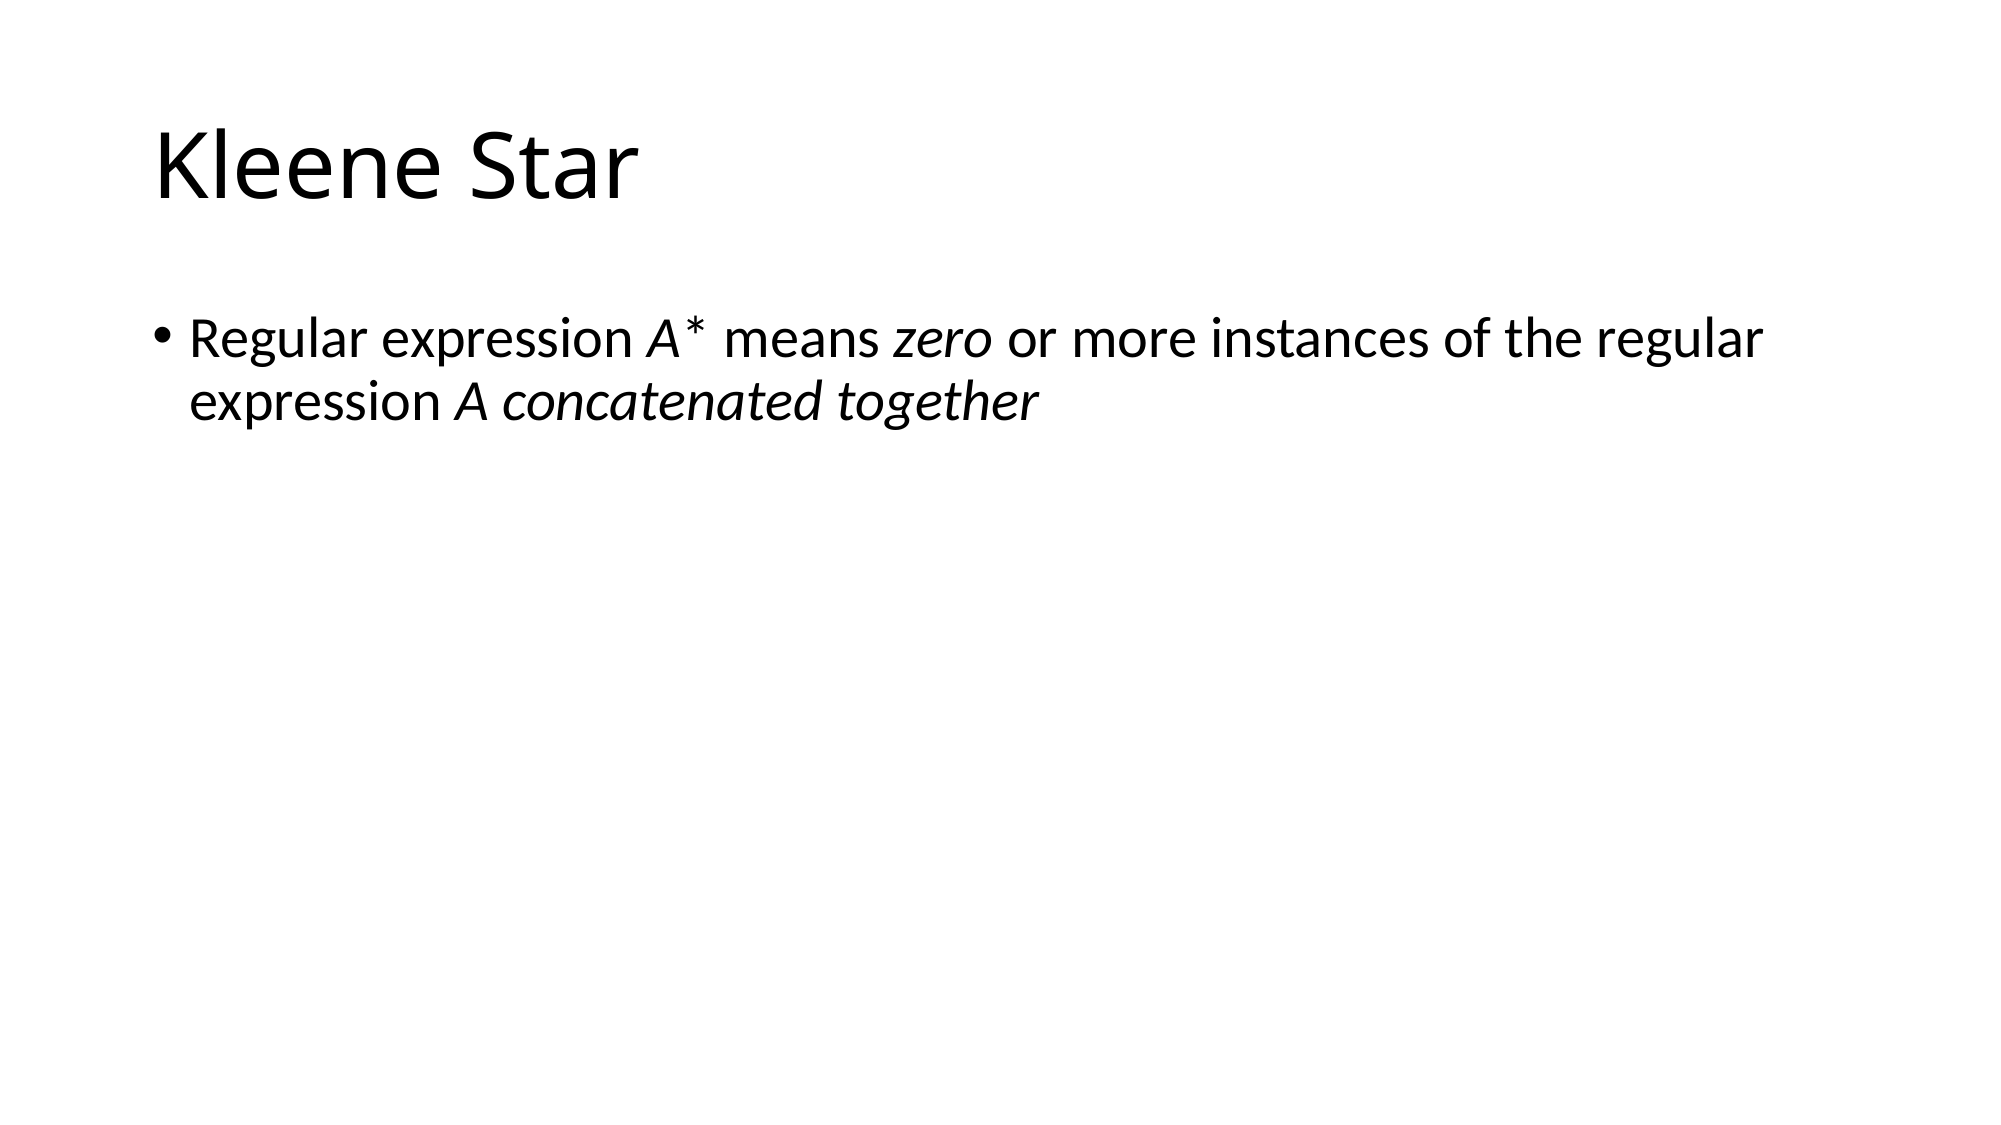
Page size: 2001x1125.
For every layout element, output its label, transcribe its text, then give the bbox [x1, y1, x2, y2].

list Regular expression A* means zero or more instances of the regular expression A concatenated together [137, 299, 1863, 1014]
title Kleene Star [137, 59, 1863, 278]
